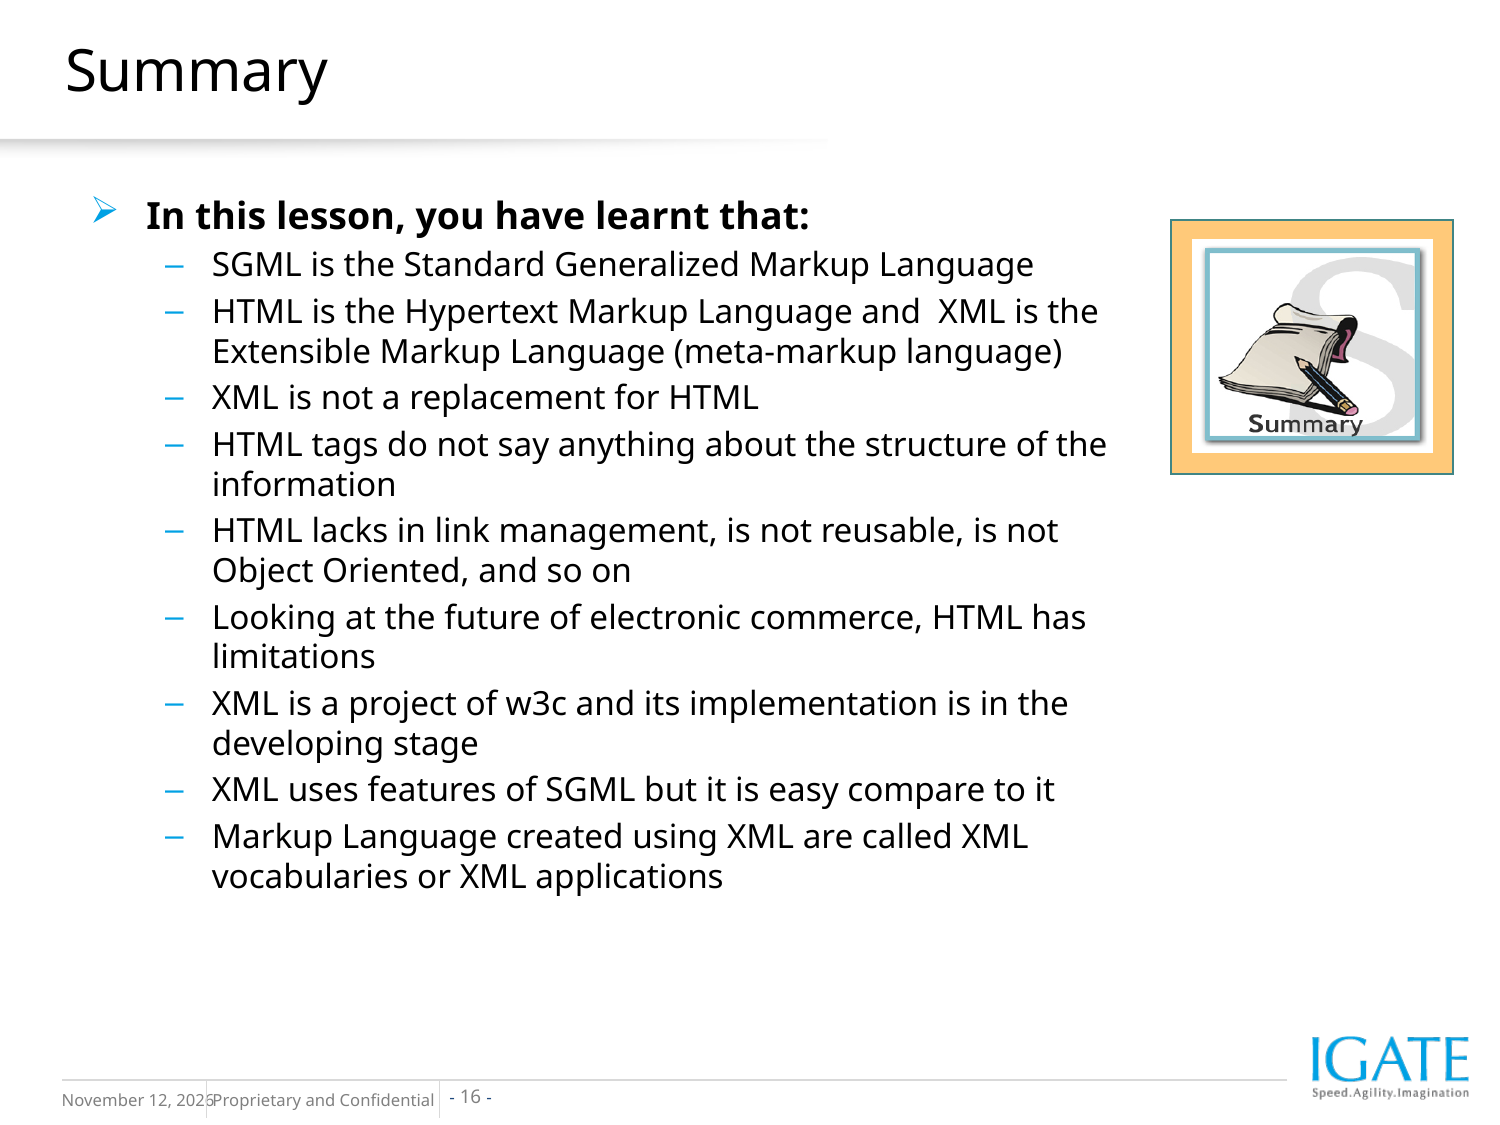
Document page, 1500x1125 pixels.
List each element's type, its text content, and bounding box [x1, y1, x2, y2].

list In this lesson, you have learnt that: SGML is the Standard Generalized Markup Language HTML is the Hypertext Markup Language and XML is the Extensible Markup Language (meta-markup language) XML is not a replacement for HTML HTML tags do not say anything about the structure of the information HTML lacks in link management, is not reusable, is not Object Oriented, and so on Looking at the future of electronic commerce, HTML has limitations XML is a project of w3c and its implementation is in the developing stage XML uses features of SGML but it is easy compare to it Markup Language created using XML are called XML vocabularies or XML applications [75, 184, 1172, 927]
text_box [1170, 219, 1453, 475]
picture [1304, 1028, 1475, 1105]
picture [0, 112, 919, 174]
title Summary [50, 3, 1400, 134]
